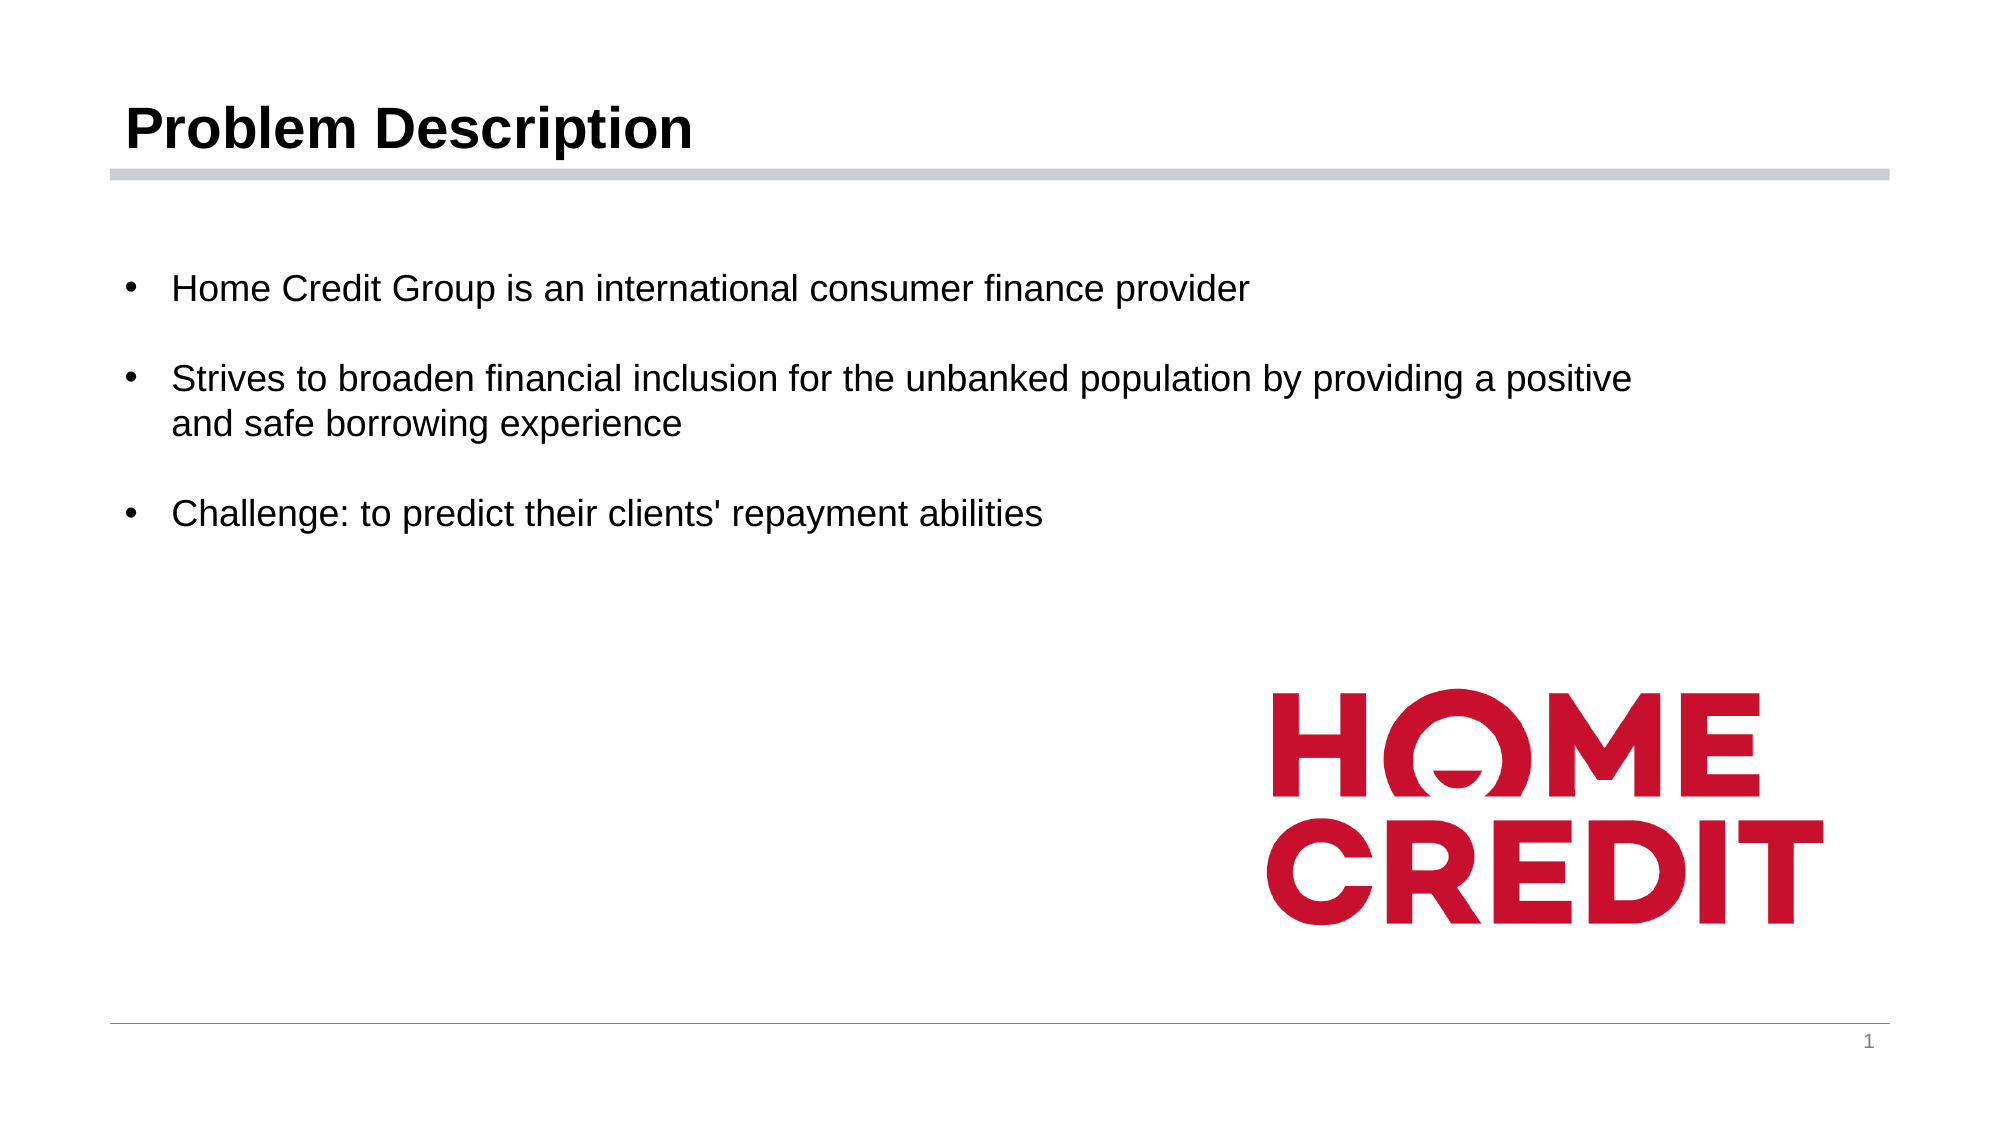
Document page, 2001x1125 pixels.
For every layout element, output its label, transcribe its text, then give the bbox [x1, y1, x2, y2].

text_box Home Credit Group is an international consumer finance provider Strives to broaden financial inclusion for the unbanked population by providing a positive and safe borrowing experience Challenge: to predict their clients' repayment abilities [109, 257, 1651, 587]
picture [1246, 625, 1839, 992]
slide_number 1 [1412, 1023, 1890, 1058]
title Problem Description [109, 0, 1890, 169]
